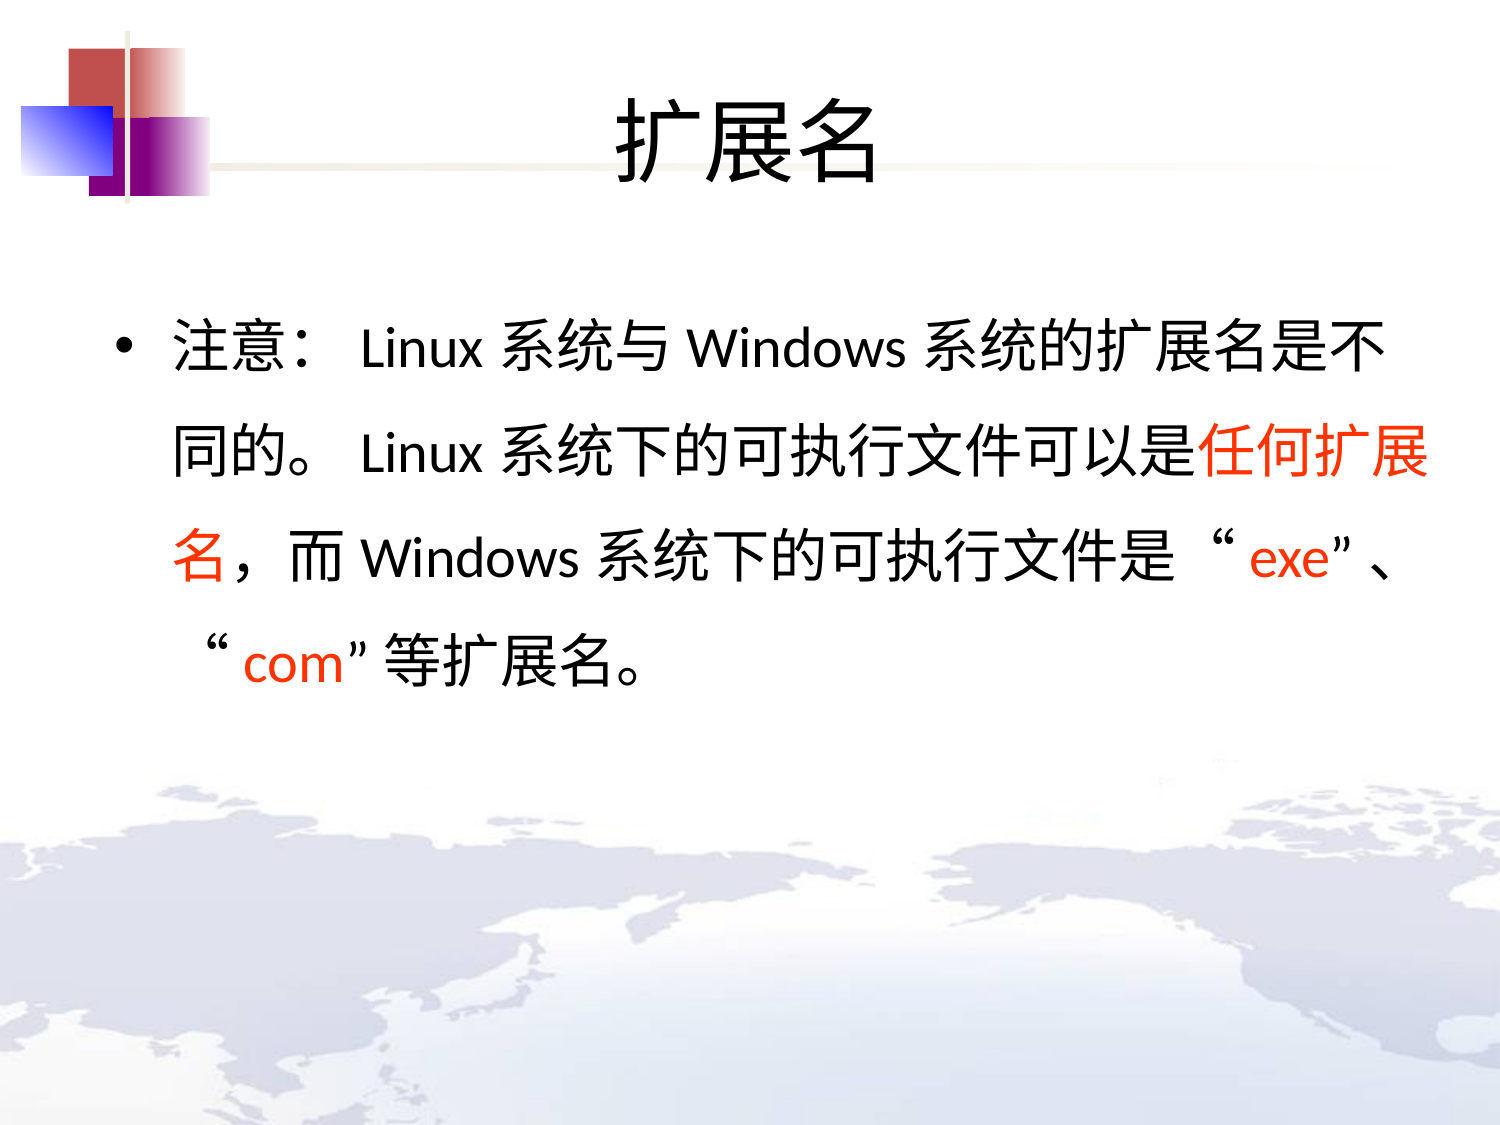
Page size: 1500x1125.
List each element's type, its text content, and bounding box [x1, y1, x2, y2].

title 扩展名 [74, 44, 1426, 233]
list 注意：Linux系统与Windows系统的扩展名是不同的。Linux系统下的可执行文件可以是任何扩展名，而Windows系统下的可执行文件是“exe”、“com”等扩展名。 [100, 266, 1453, 1024]
picture [0, 0, 1500, 1125]
